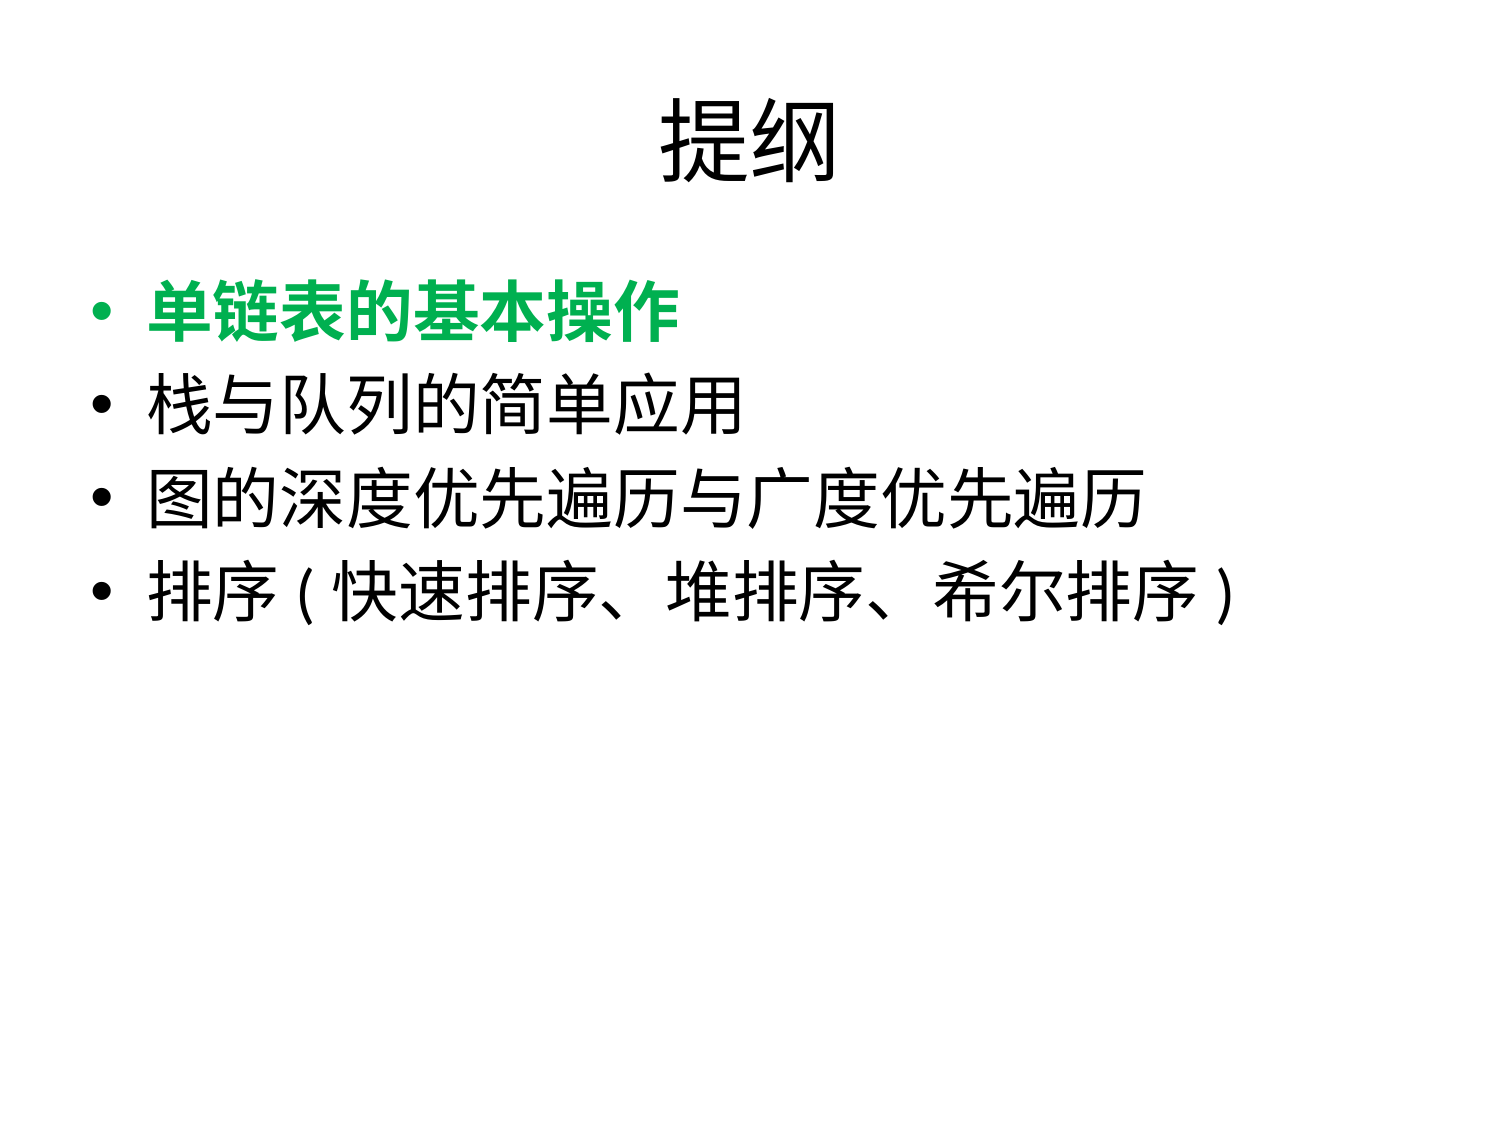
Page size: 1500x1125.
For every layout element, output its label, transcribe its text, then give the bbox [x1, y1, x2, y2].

list 单链表的基本操作 栈与队列的简单应用 图的深度优先遍历与广度优先遍历 排序(快速排序、堆排序、希尔排序) [75, 262, 1425, 1005]
title 提纲 [75, 45, 1425, 233]
